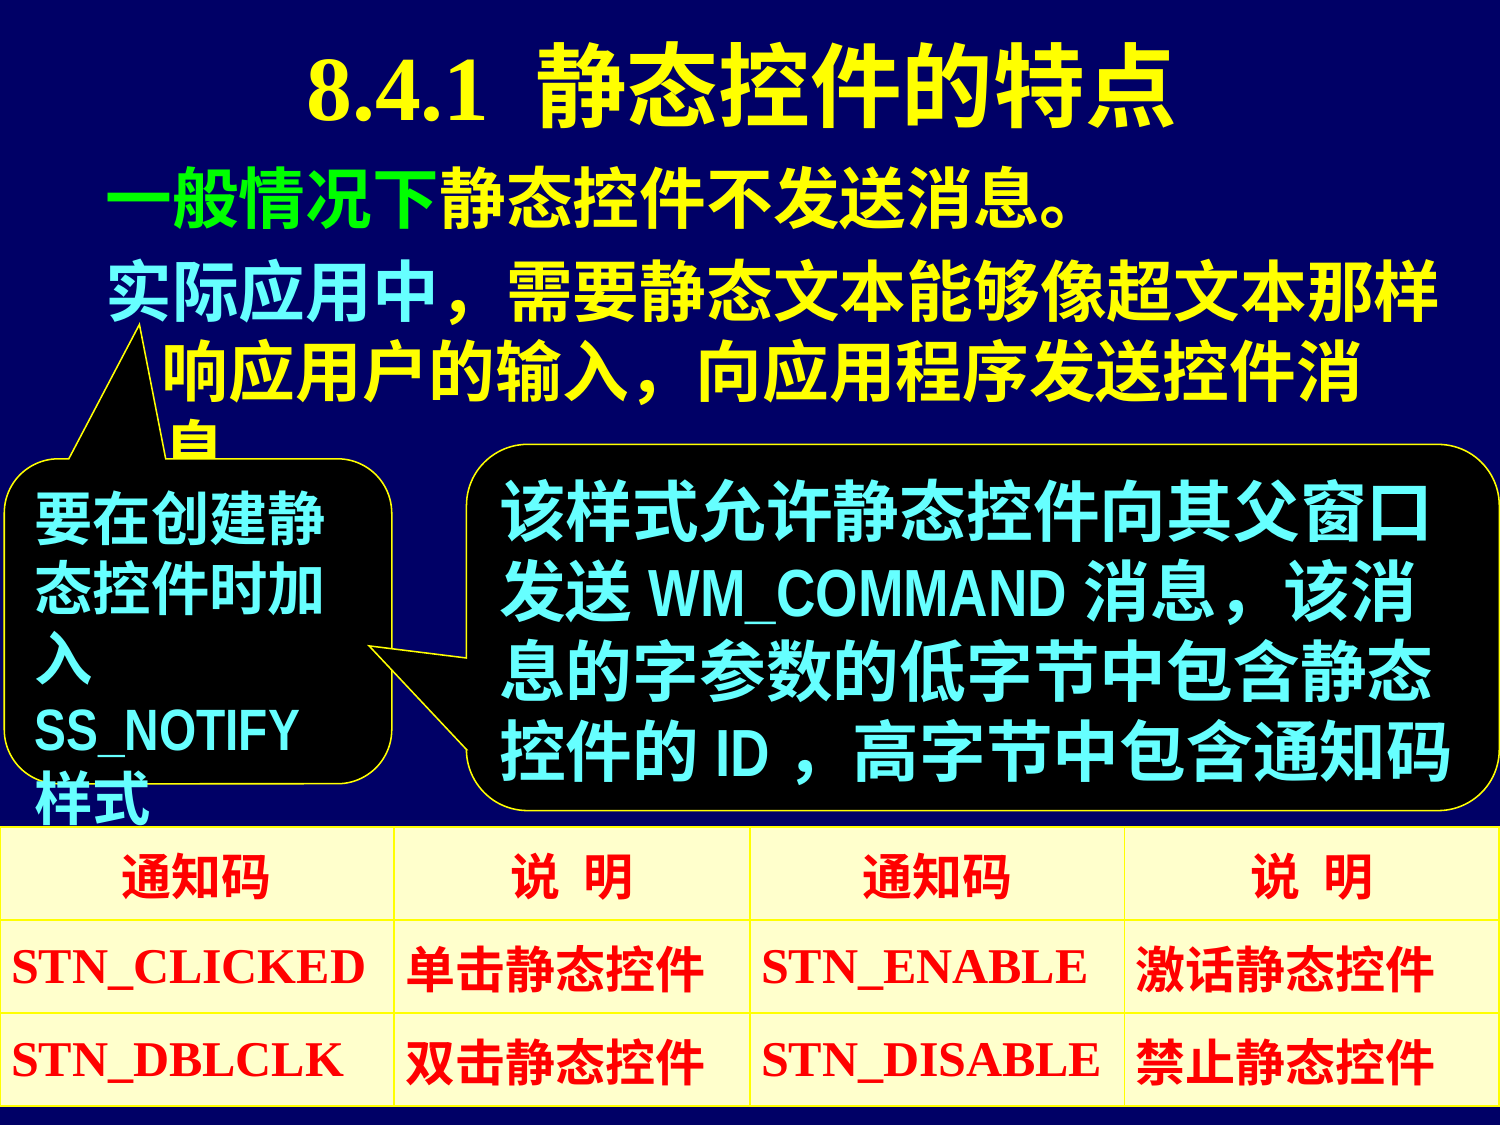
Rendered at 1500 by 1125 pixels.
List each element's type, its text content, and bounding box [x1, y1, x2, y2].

table_cell STN_ENABLE [751, 921, 1124, 1012]
table_header 通知码 [751, 828, 1124, 919]
table_header 通知码 [1, 828, 393, 919]
table_cell 双击静态控件 [395, 1014, 749, 1105]
table_cell STN_CLICKED [1, 921, 393, 1012]
table_cell 单击静态控件 [395, 921, 749, 1012]
text_box 该样式允许静态控件向其父窗口发送WM_COMMAND消息，该消息的字参数的低字节中包含静态控件的ID，高字节中包含通知码 [369, 444, 1500, 811]
table_header 说 明 [1125, 828, 1498, 919]
table_cell 激话静态控件 [1125, 921, 1498, 1012]
table_cell STN_DISABLE [751, 1014, 1124, 1105]
list 一般情况下静态控件不发送消息。 实际应用中，需要静态文本能够像超文本那样响应用户的输入，向应用程序发送控件消息。 [90, 149, 1500, 445]
title 8.4.1 静态控件的特点 [114, 18, 1390, 149]
table_header 说 明 [395, 828, 749, 919]
text_box 要在创建静态控件时加入SS_NOTIFY样式 [4, 324, 392, 784]
table_cell 禁止静态控件 [1125, 1014, 1498, 1105]
table_cell STN_DBLCLK [1, 1014, 393, 1105]
